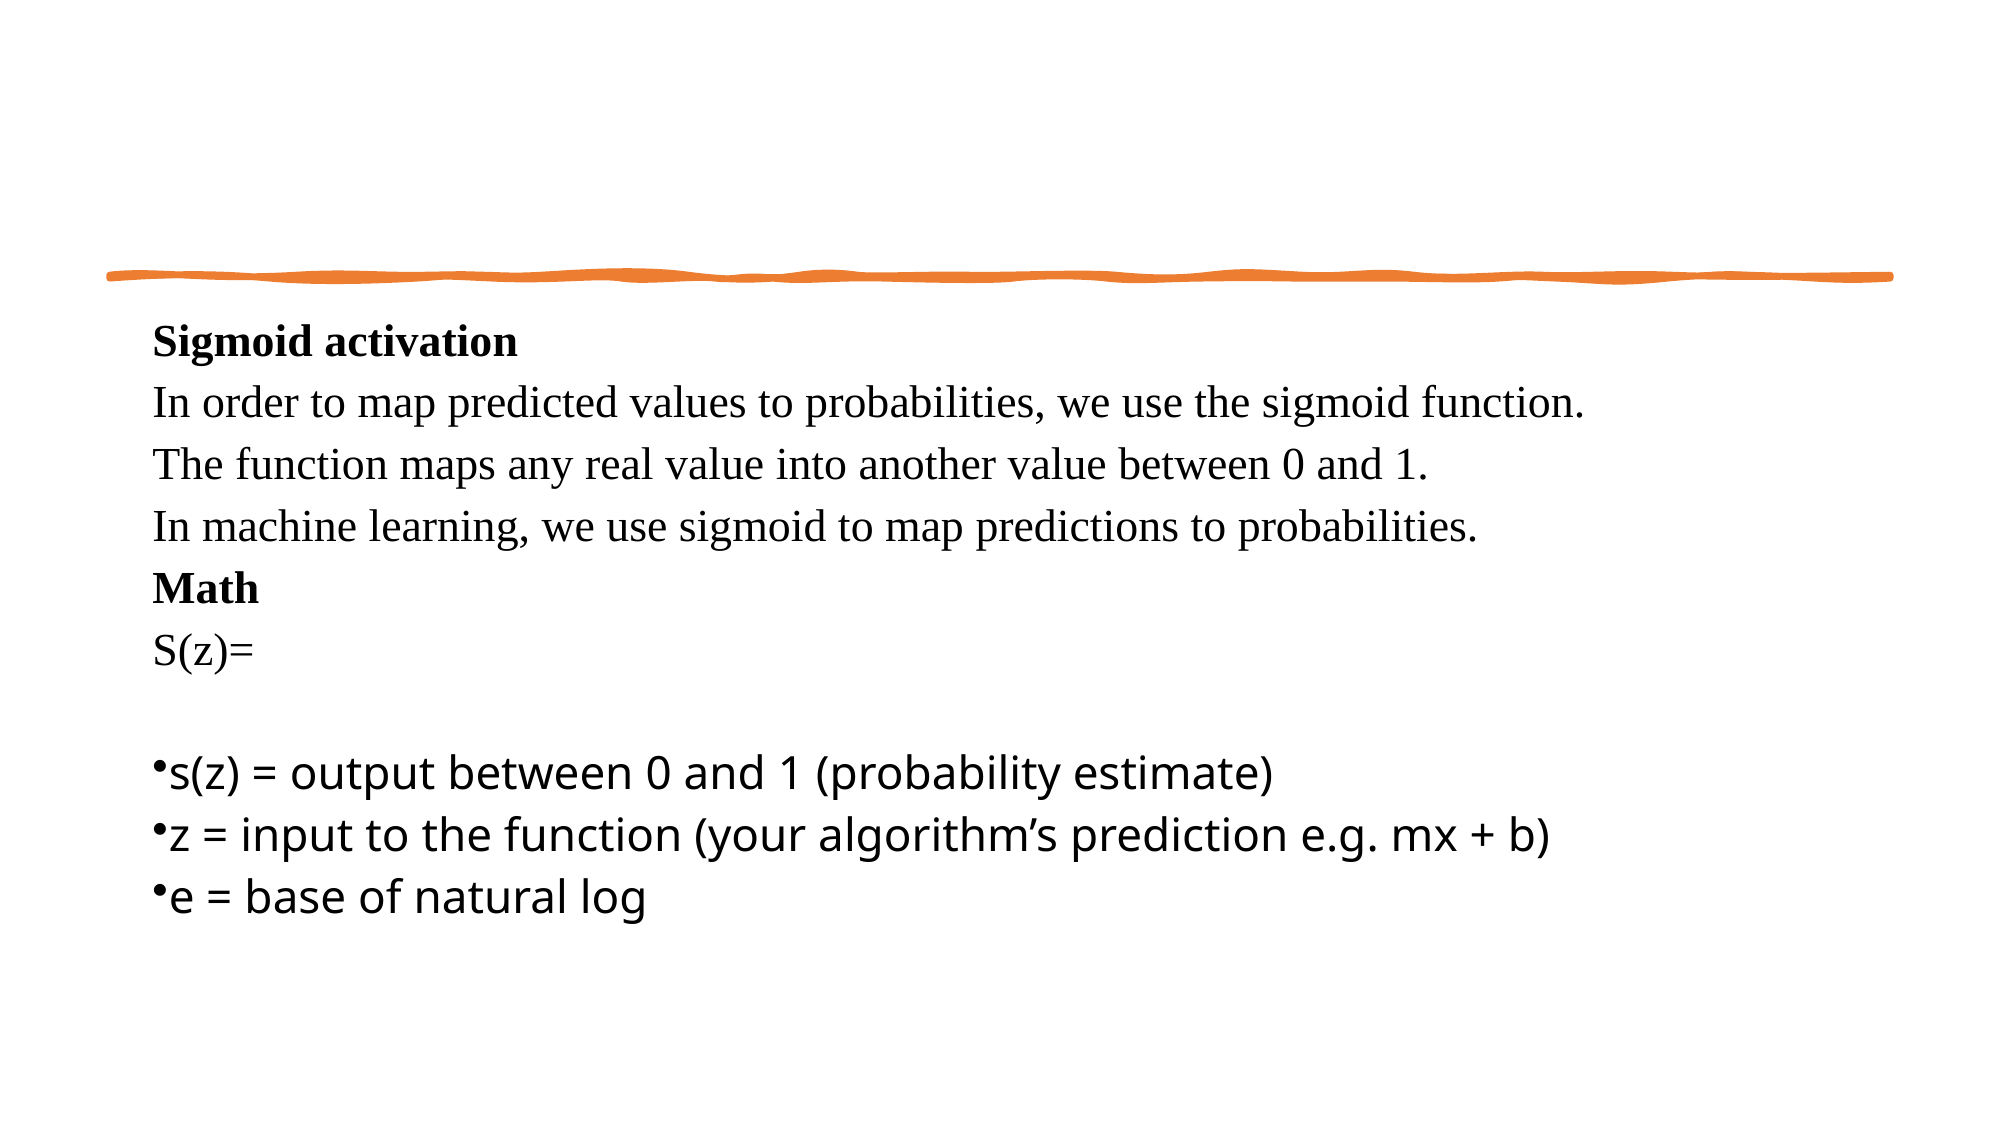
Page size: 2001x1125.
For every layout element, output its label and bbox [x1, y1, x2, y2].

text_box [0, 0, 2000, 1125]
text_box [108, 270, 1892, 283]
